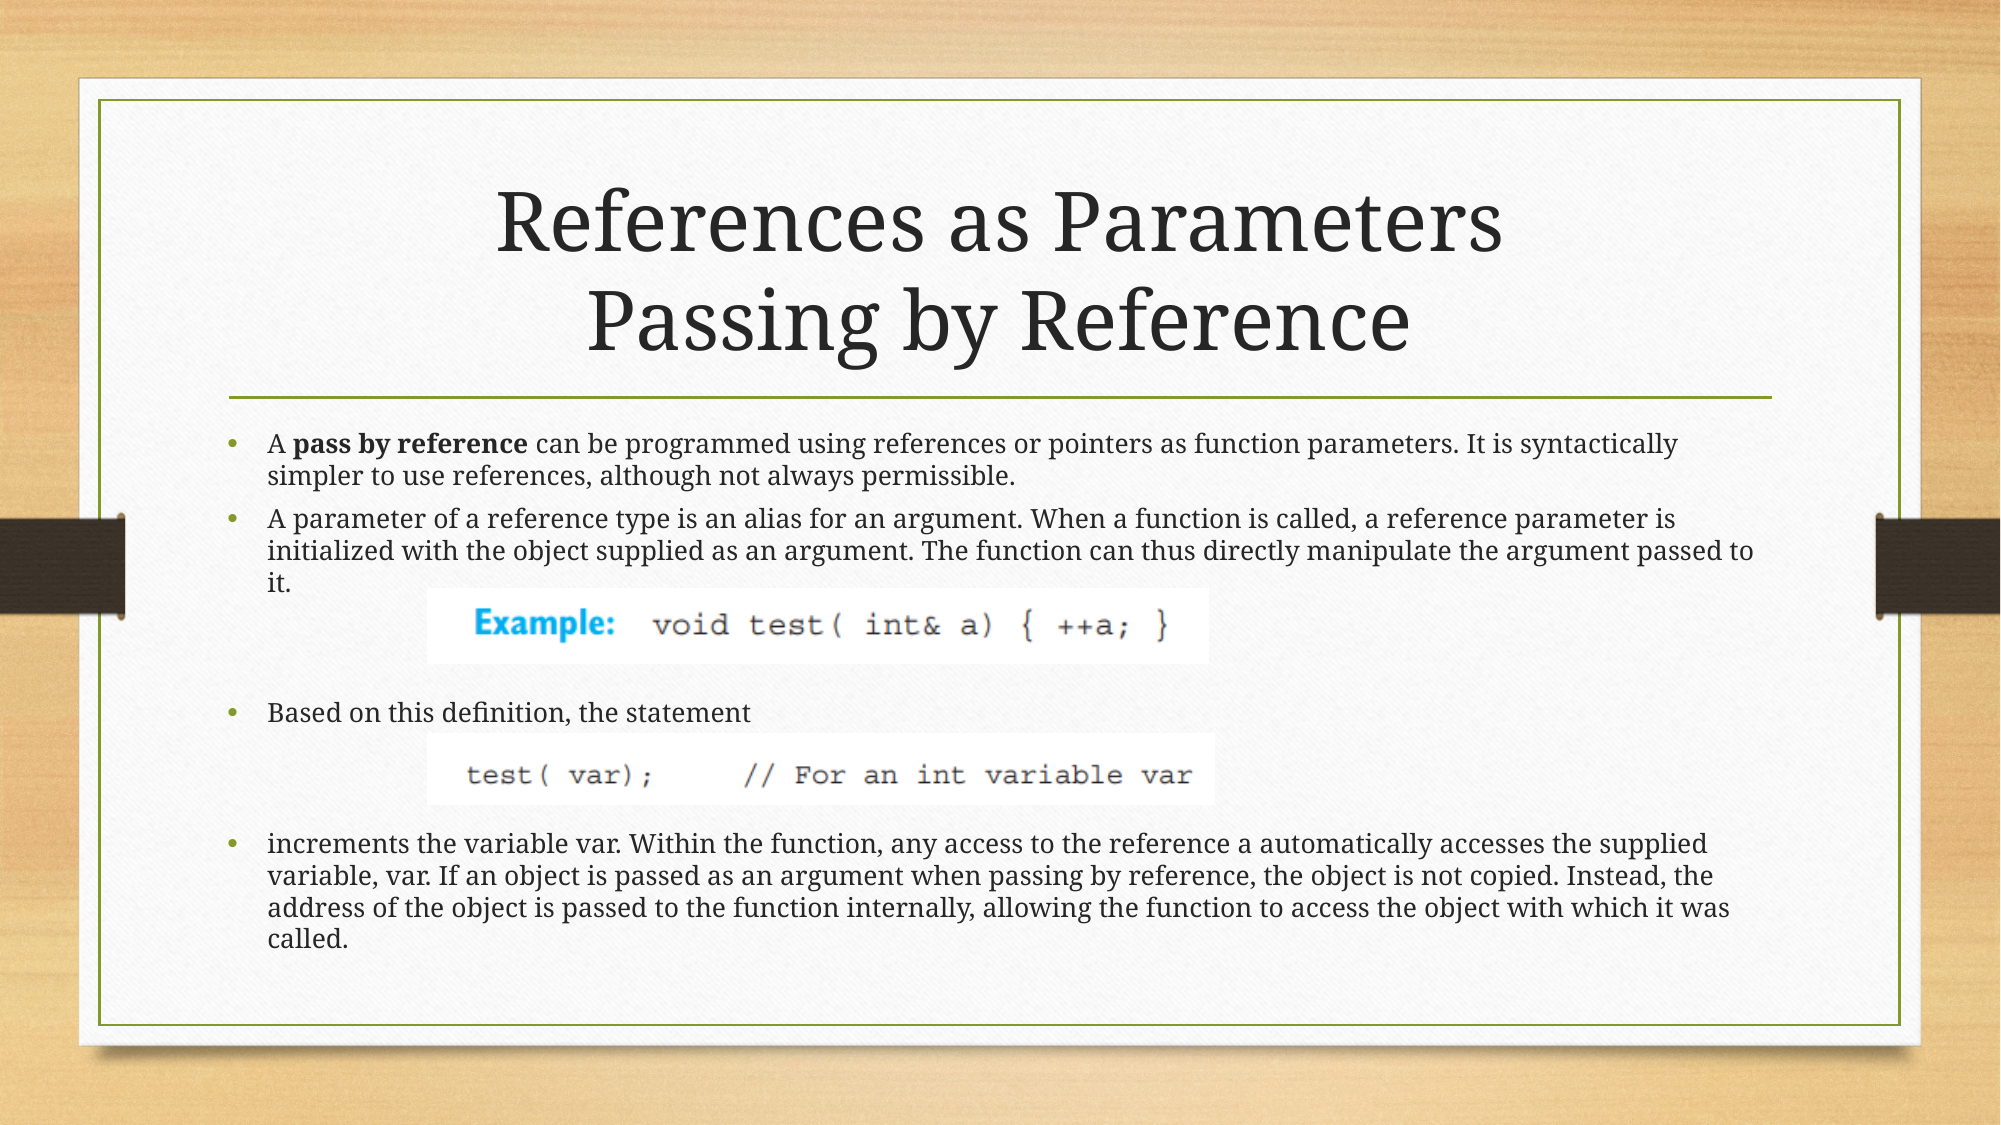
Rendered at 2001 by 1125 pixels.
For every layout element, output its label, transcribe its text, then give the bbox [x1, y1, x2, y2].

list A pass by reference can be programmed using references or pointers as function parameters. It is syntactically simpler to use references, although not always permissible. A parameter of a reference type is an alias for an argument. When a function is called, a reference parameter is initialized with the object supplied as an argument. The function can thus directly manipulate the argument passed to it. Based on this definition, the statement increments the variable var. Within the function, any access to the reference a automatically accesses the supplied variable, var. If an object is passed as an argument when passing by reference, the object is not copied. Instead, the address of the object is passed to the function internally, allowing the function to access the object with which it was called. [212, 419, 1788, 964]
picture [0, 0, 2001, 1125]
title References as Parameters Passing by Reference [212, 161, 1788, 375]
